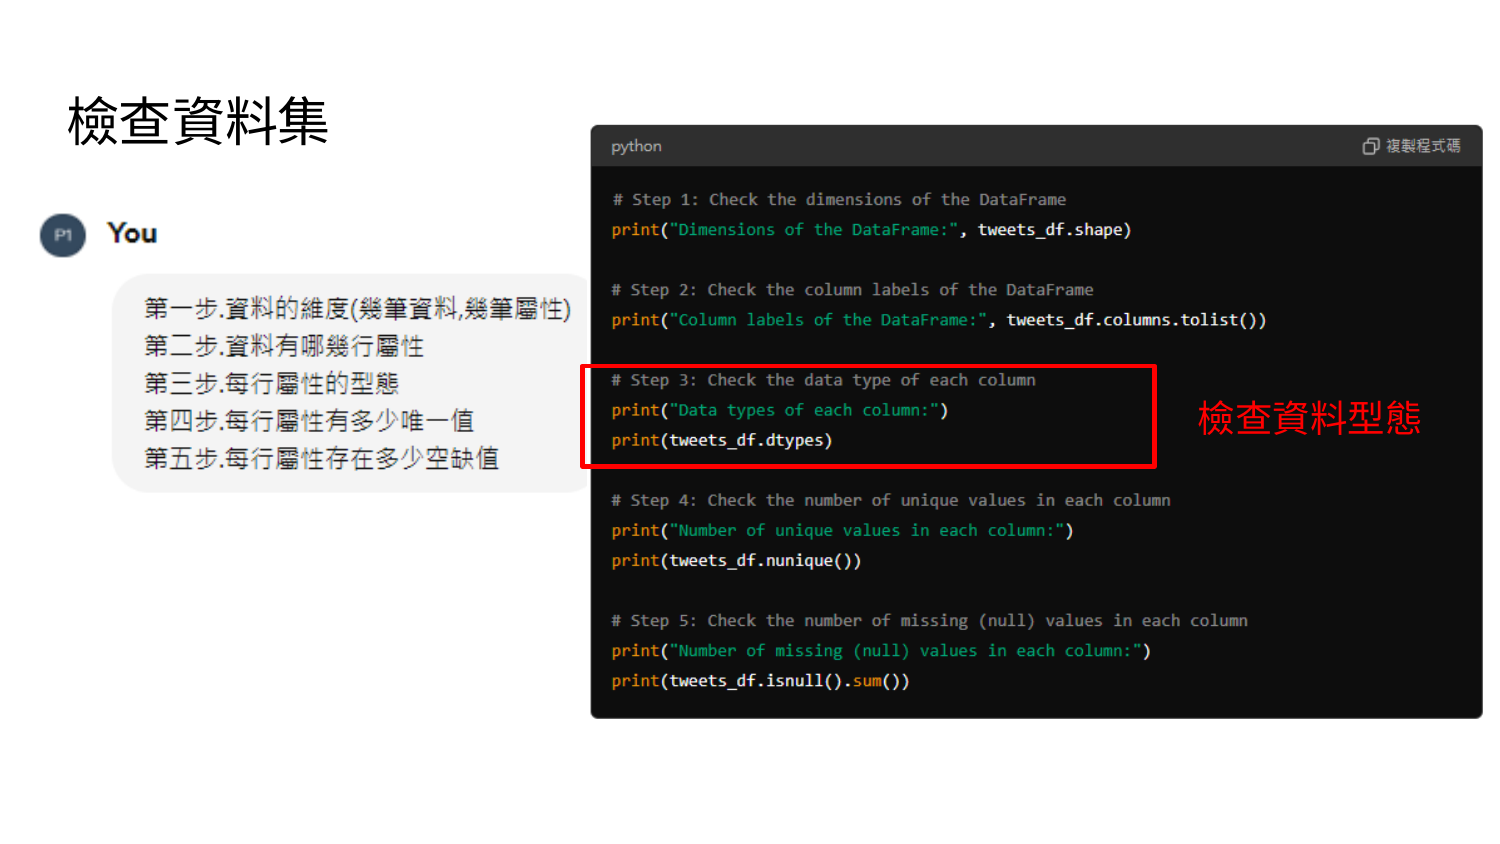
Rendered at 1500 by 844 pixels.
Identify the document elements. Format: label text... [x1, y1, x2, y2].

title 檢查資料集 [51, 72, 1449, 167]
picture [24, 119, 1488, 724]
